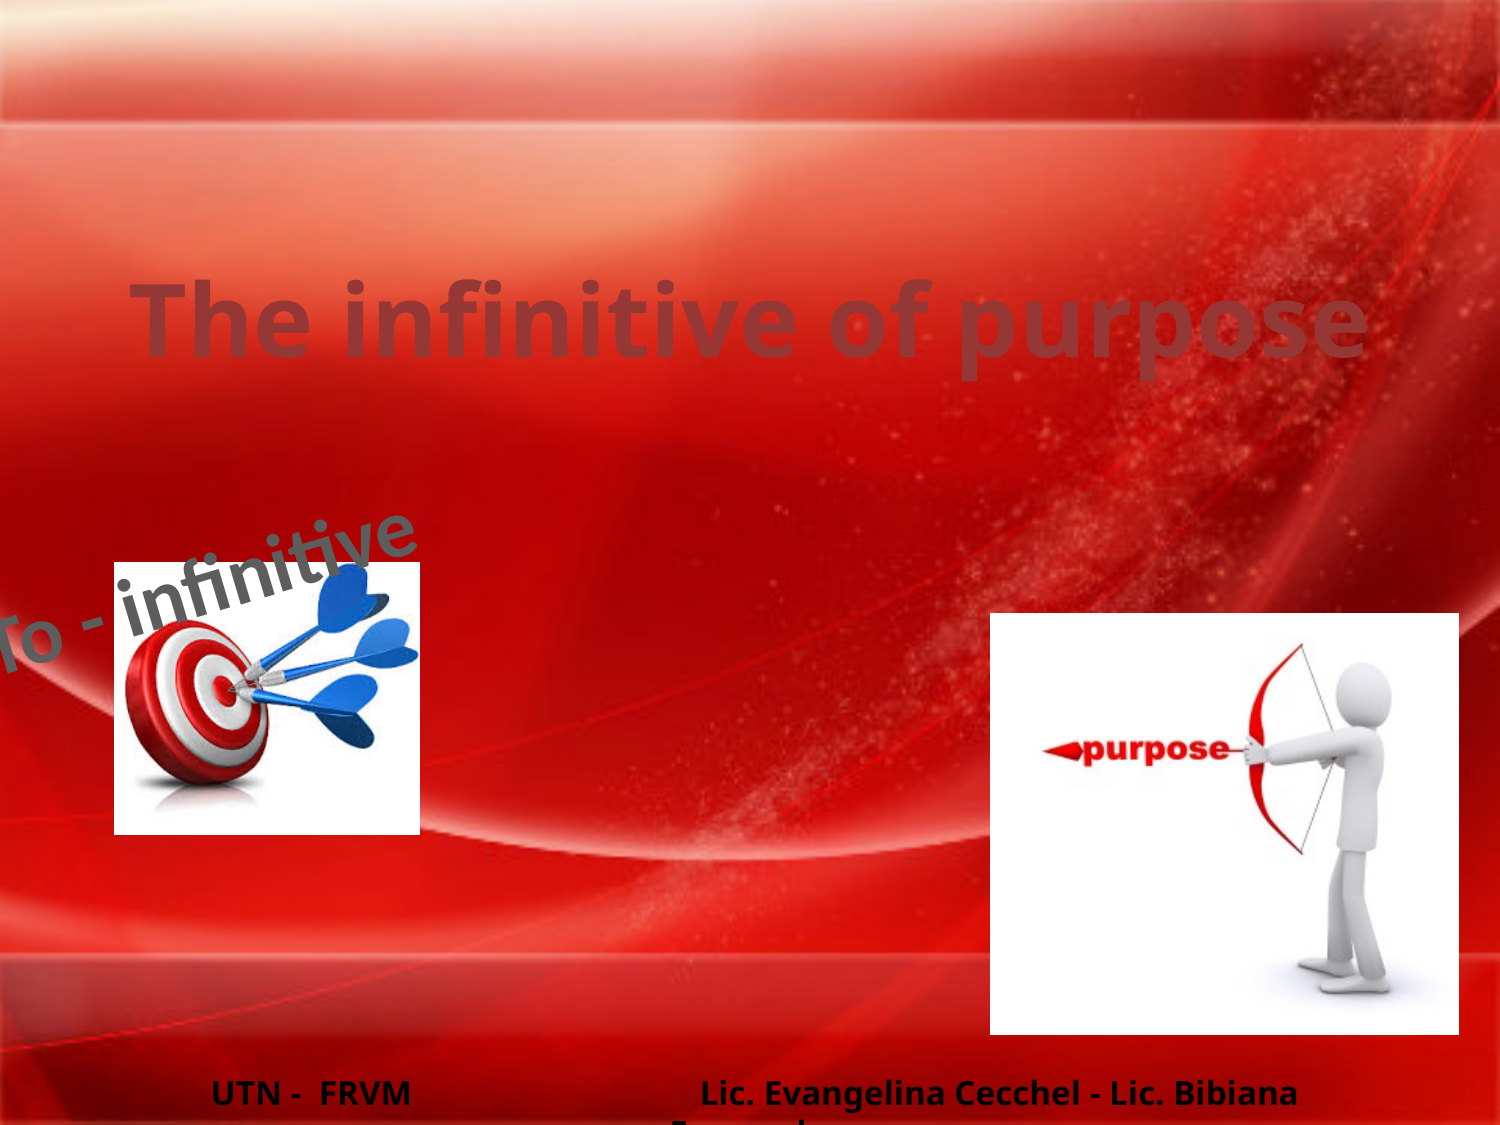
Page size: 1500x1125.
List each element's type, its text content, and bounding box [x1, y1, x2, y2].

text_box To - infinitive [0, 438, 514, 702]
picture [0, 0, 1500, 1125]
footer UTN - FRVM Lic. Evangelina Cecchel - Lic. Bibiana Fernandez [183, 1070, 1329, 1125]
title The infinitive of purpose [112, 196, 1388, 438]
